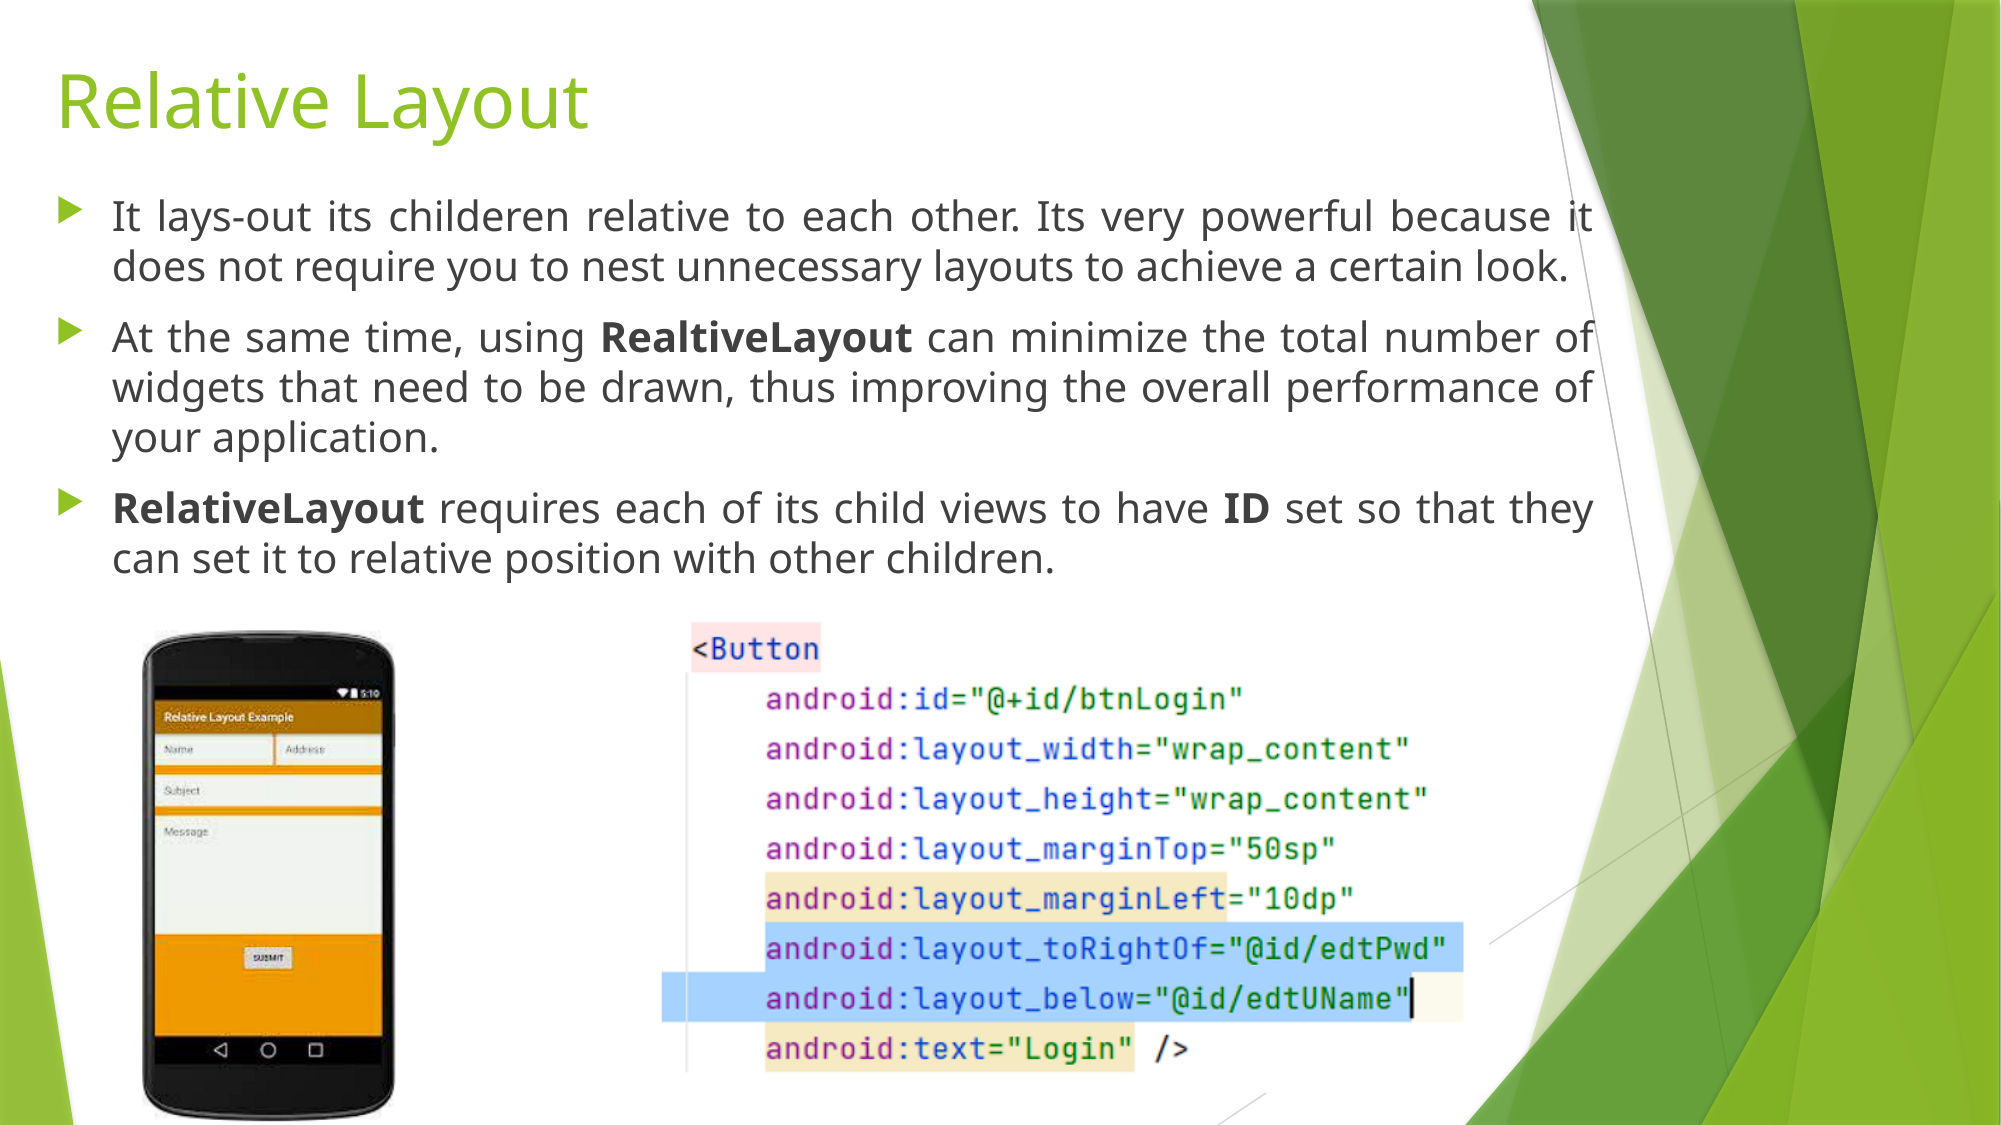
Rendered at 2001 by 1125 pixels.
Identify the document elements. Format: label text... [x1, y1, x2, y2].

list It lays-out its childeren relative to each other. Its very powerful because it does not require you to nest unnecessary layouts to achieve a certain look. At the same time, using RealtiveLayout can minimize the total number of widgets that need to be drawn, thus improving the overall performance of your application. RelativeLayout requires each of its child views to have ID set so that they can set it to relative position with other children. [40, 182, 1609, 603]
picture [110, 623, 428, 1125]
title Relative Layout [40, 45, 1451, 167]
picture [654, 602, 1489, 1093]
